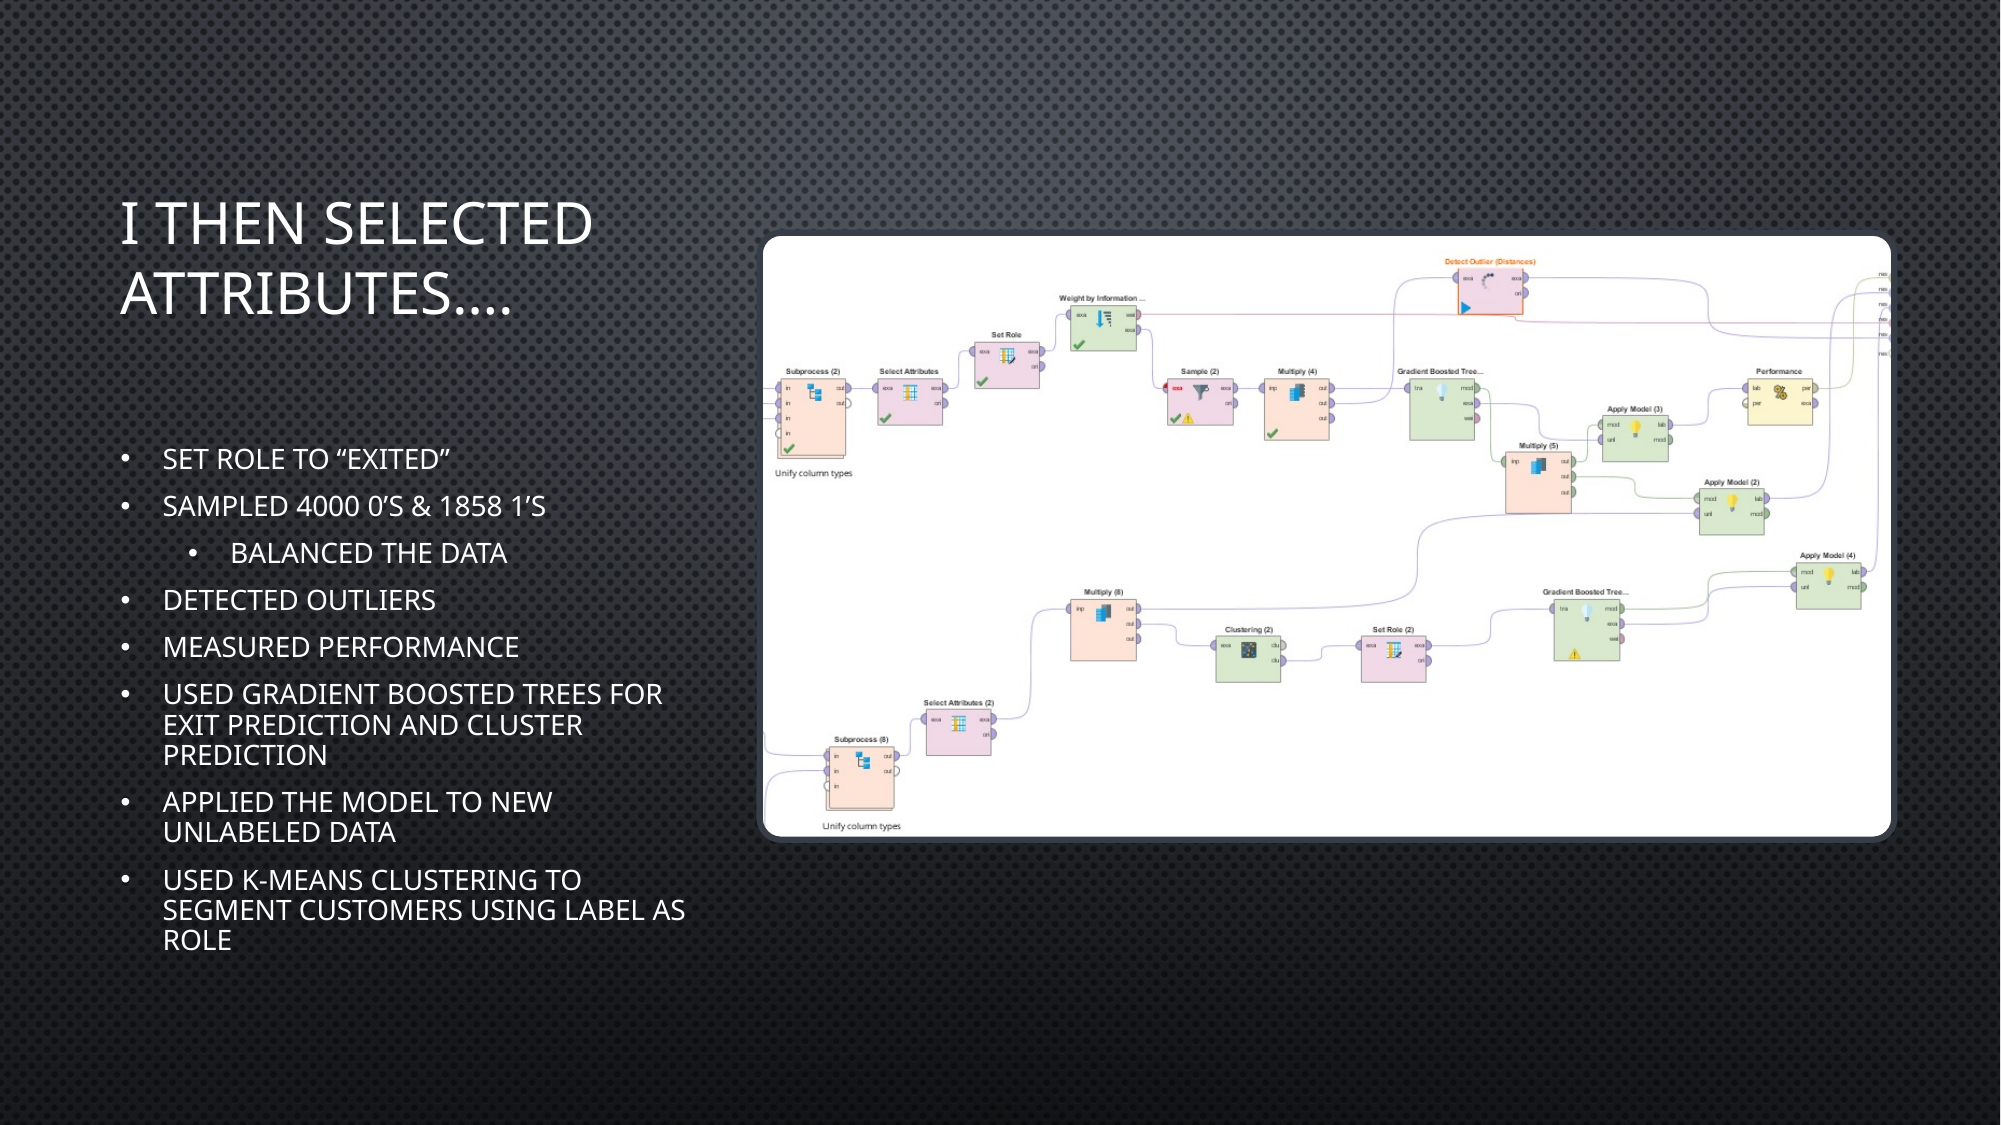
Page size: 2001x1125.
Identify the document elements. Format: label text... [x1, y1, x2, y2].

title I then selected attributes…. [105, 99, 704, 413]
picture [759, 232, 1895, 840]
list Set Role to “Exited” Sampled 4000 0’s & 1858 1’s Balanced the data Detected Outliers Measured Performance Used Gradient Boosted Trees for exit prediction and cluster prediction Applied the model to new unlabeled data Used K-Means Clustering to segment customers using Label as role [105, 437, 704, 966]
